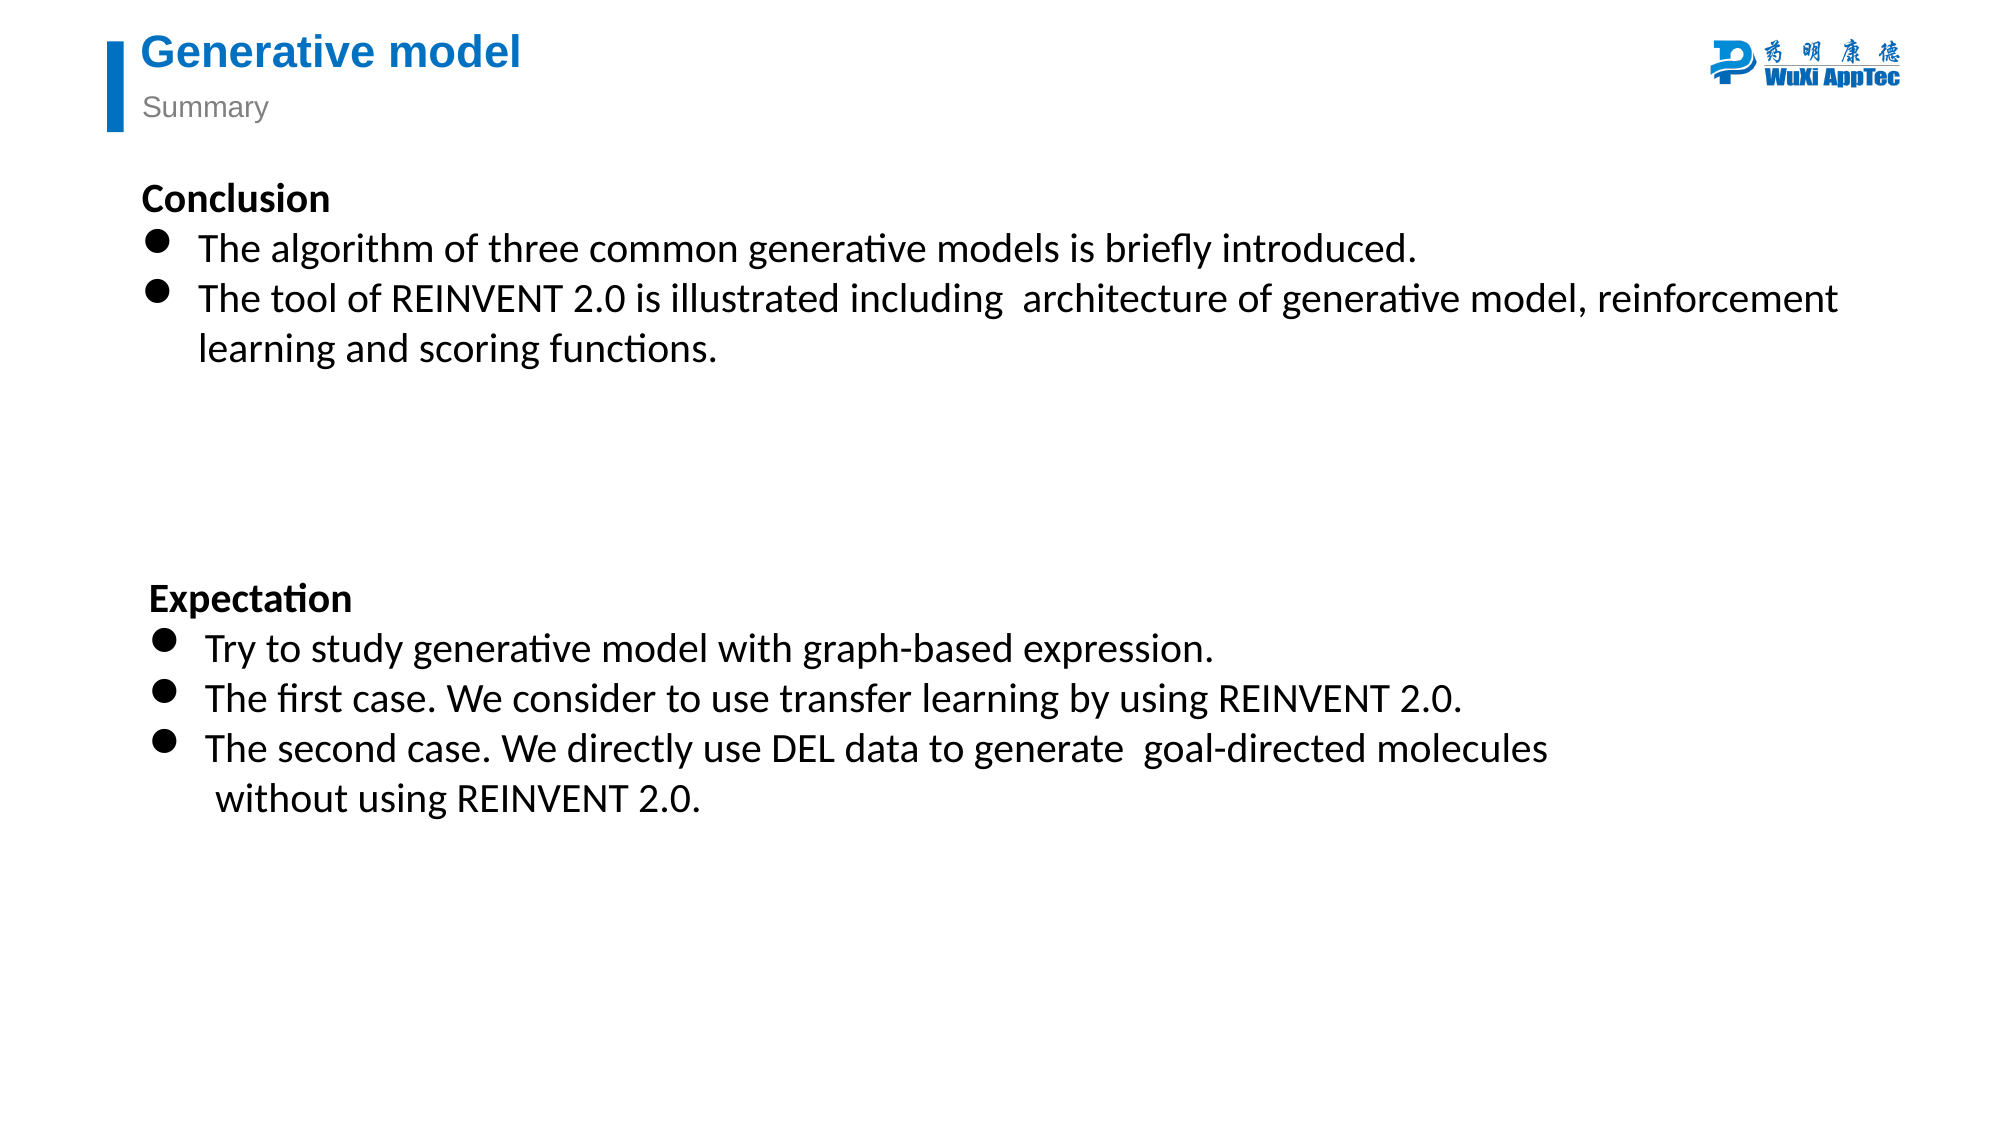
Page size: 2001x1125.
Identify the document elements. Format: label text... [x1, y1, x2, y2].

text_box Expectation Try to study generative model with graph-based expression. The first case. We consider to use transfer learning by using REINVENT 2.0. The second case. We directly use DEL data to generate goal-directed molecules without using REINVENT 2.0. [133, 563, 1574, 829]
text_box Conclusion The algorithm of three common generative models is briefly introduced. The tool of REINVENT 2.0 is illustrated including architecture of generative model, reinforcement learning and scoring functions. [127, 163, 1894, 529]
list Summary [127, 84, 1894, 133]
list Generative model [125, 20, 1691, 85]
picture [1707, 38, 1903, 88]
